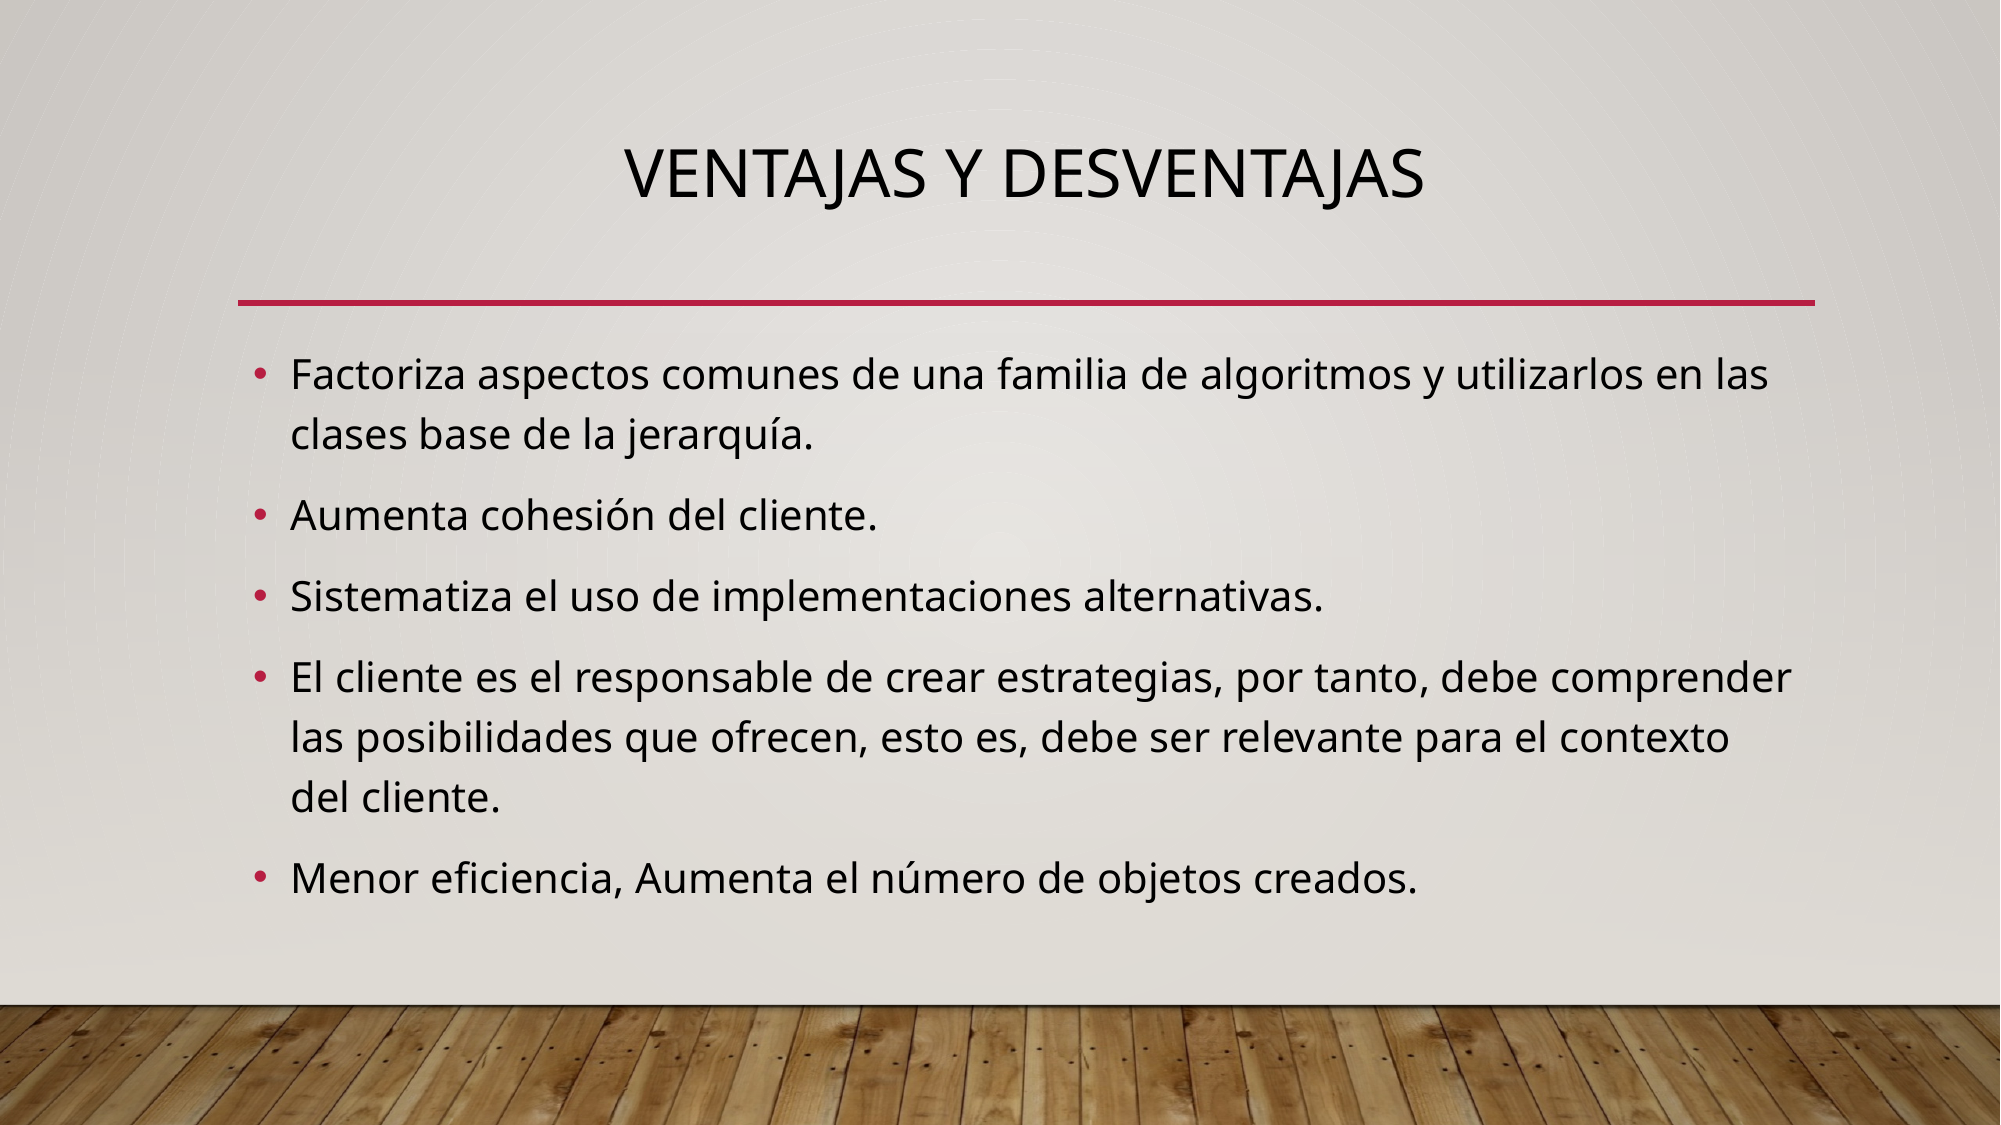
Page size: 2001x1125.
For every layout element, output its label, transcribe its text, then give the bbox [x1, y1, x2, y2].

picture [0, 1005, 2000, 1125]
title Ventajas y desventajas [238, 131, 1814, 305]
list Factoriza aspectos comunes de una familia de algoritmos y utilizarlos en las clases base de la jerarquía. Aumenta cohesión del cliente. Sistematiza el uso de implementaciones alternativas. El cliente es el responsable de crear estrategias, por tanto, debe comprender las posibilidades que ofrecen, esto es, debe ser relevante para el contexto del cliente. Menor eficiencia, Aumenta el número de objetos creados. [238, 330, 1814, 897]
